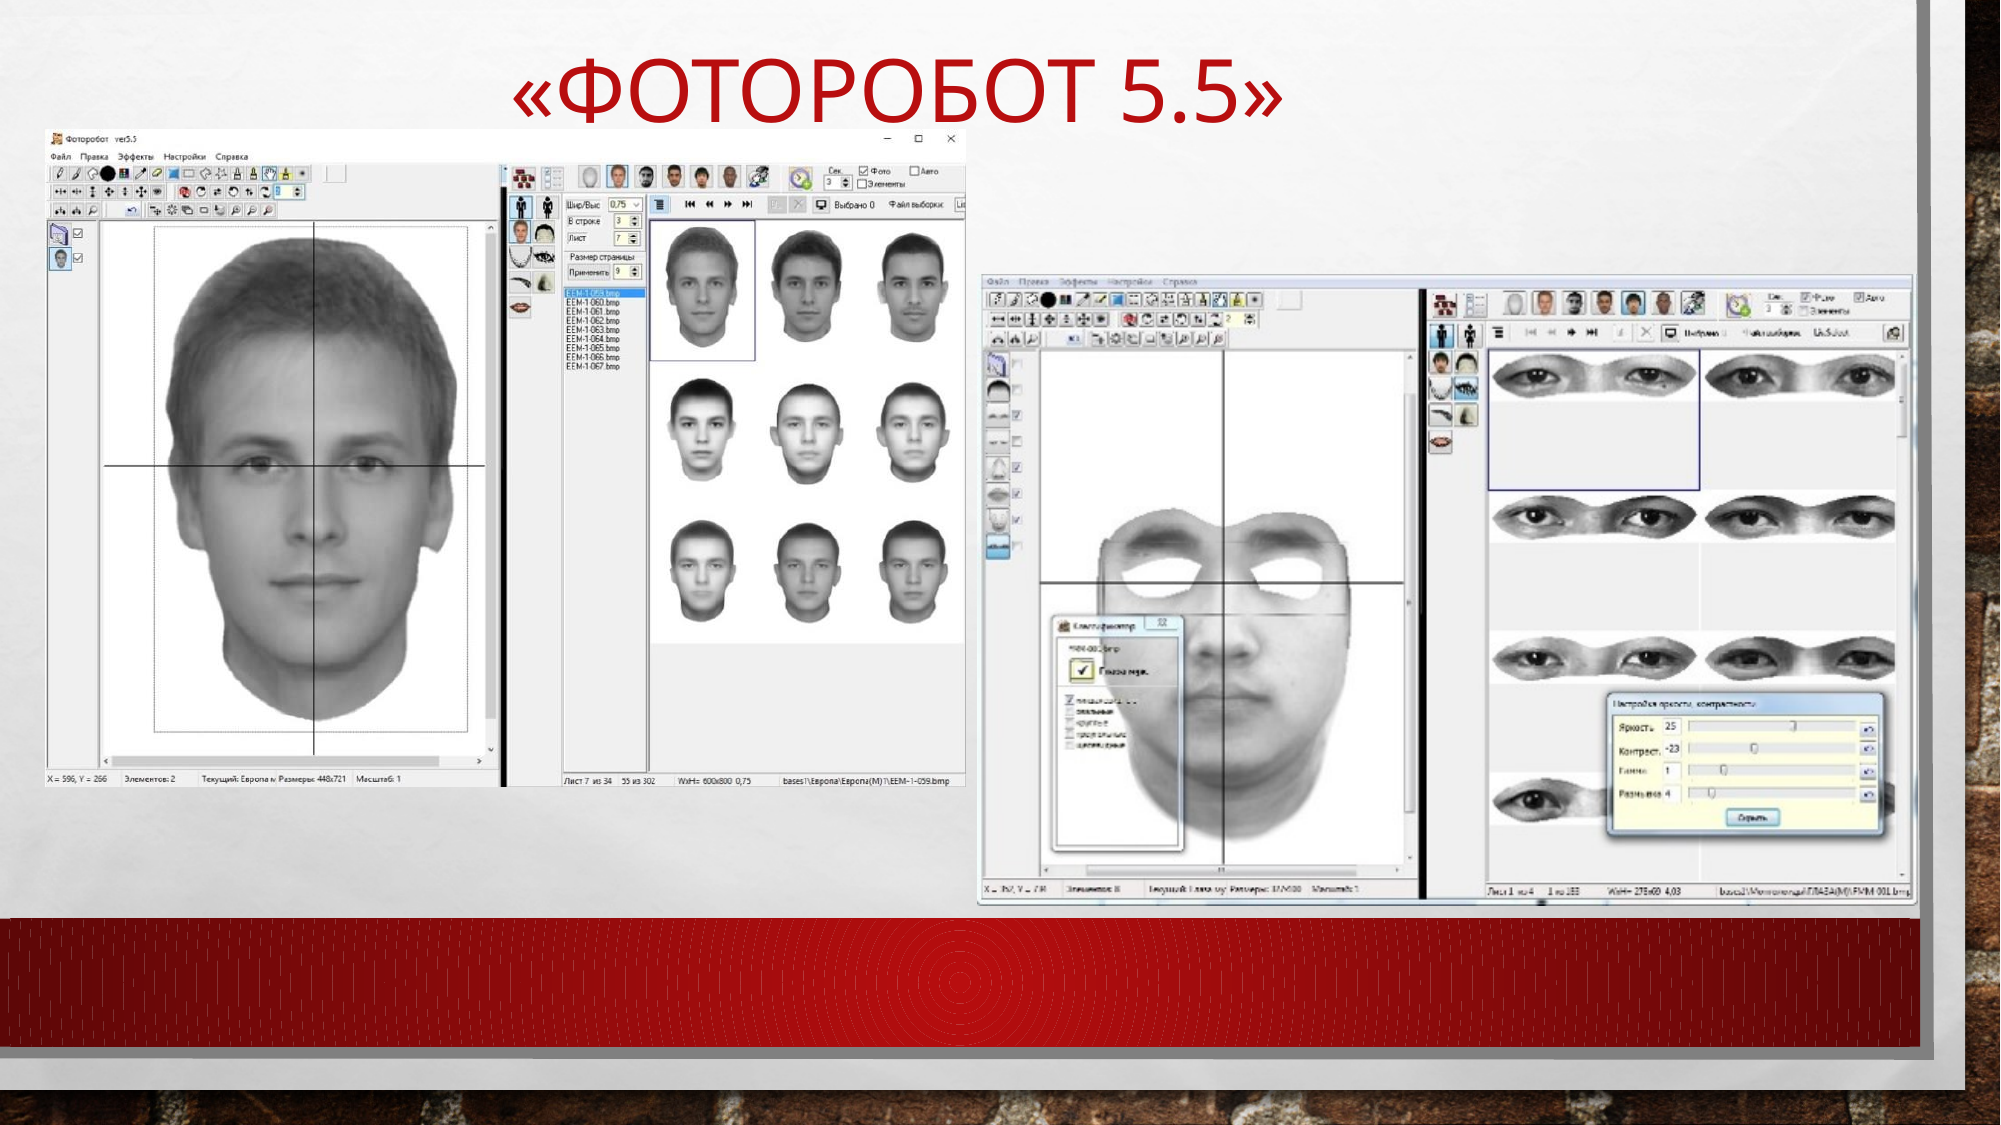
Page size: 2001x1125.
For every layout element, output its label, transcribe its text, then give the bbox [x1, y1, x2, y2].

picture [0, 0, 2000, 1125]
picture [45, 128, 966, 787]
picture [977, 273, 1918, 906]
title «Фоторобот 5.5» [45, 0, 1752, 189]
